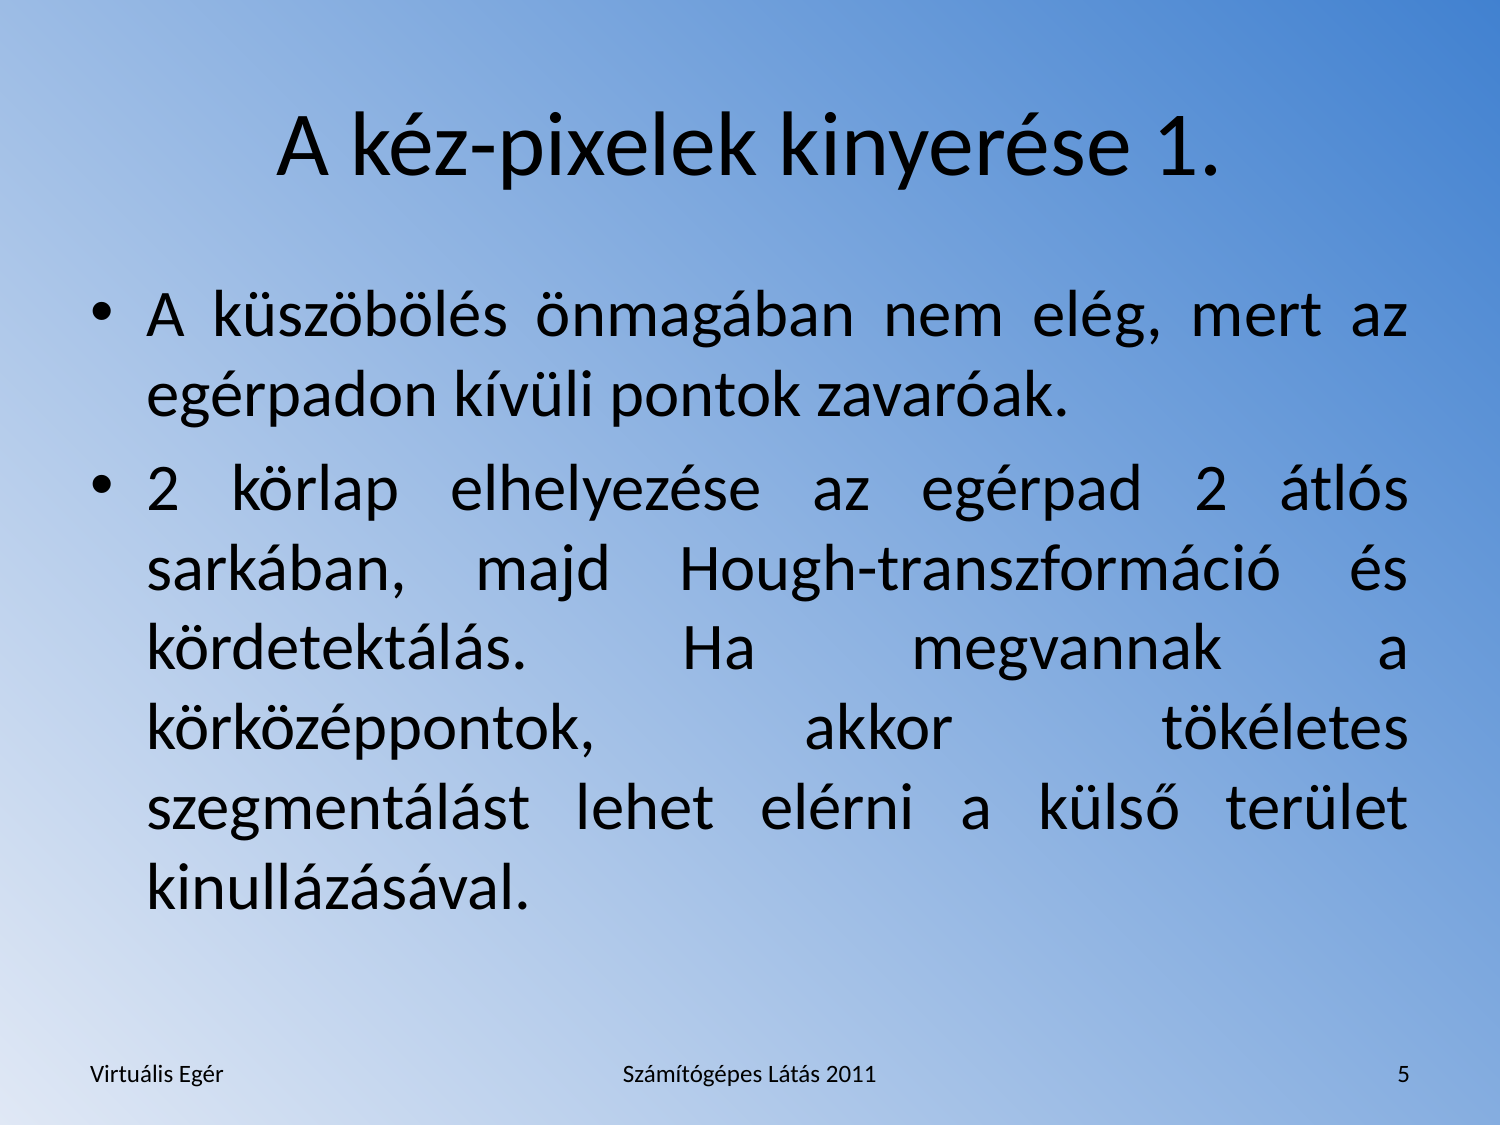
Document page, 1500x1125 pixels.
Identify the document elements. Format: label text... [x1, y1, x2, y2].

footer Számítógépes Látás 2011 [512, 1042, 988, 1103]
slide_number 5 [1074, 1042, 1425, 1103]
list A küszöbölés önmagában nem elég, mert az egérpadon kívüli pontok zavaróak. 2 körlap elhelyezése az egérpad 2 átlós sarkában, majd Hough-transzformáció és kördetektálás. Ha megvannak a körközéppontok, akkor tökéletes szegmentálást lehet elérni a külső terület kinullázásával. [75, 262, 1425, 1005]
title A kéz-pixelek kinyerése 1. [75, 45, 1425, 233]
slide_number Virtuális Egér [75, 1042, 425, 1103]
